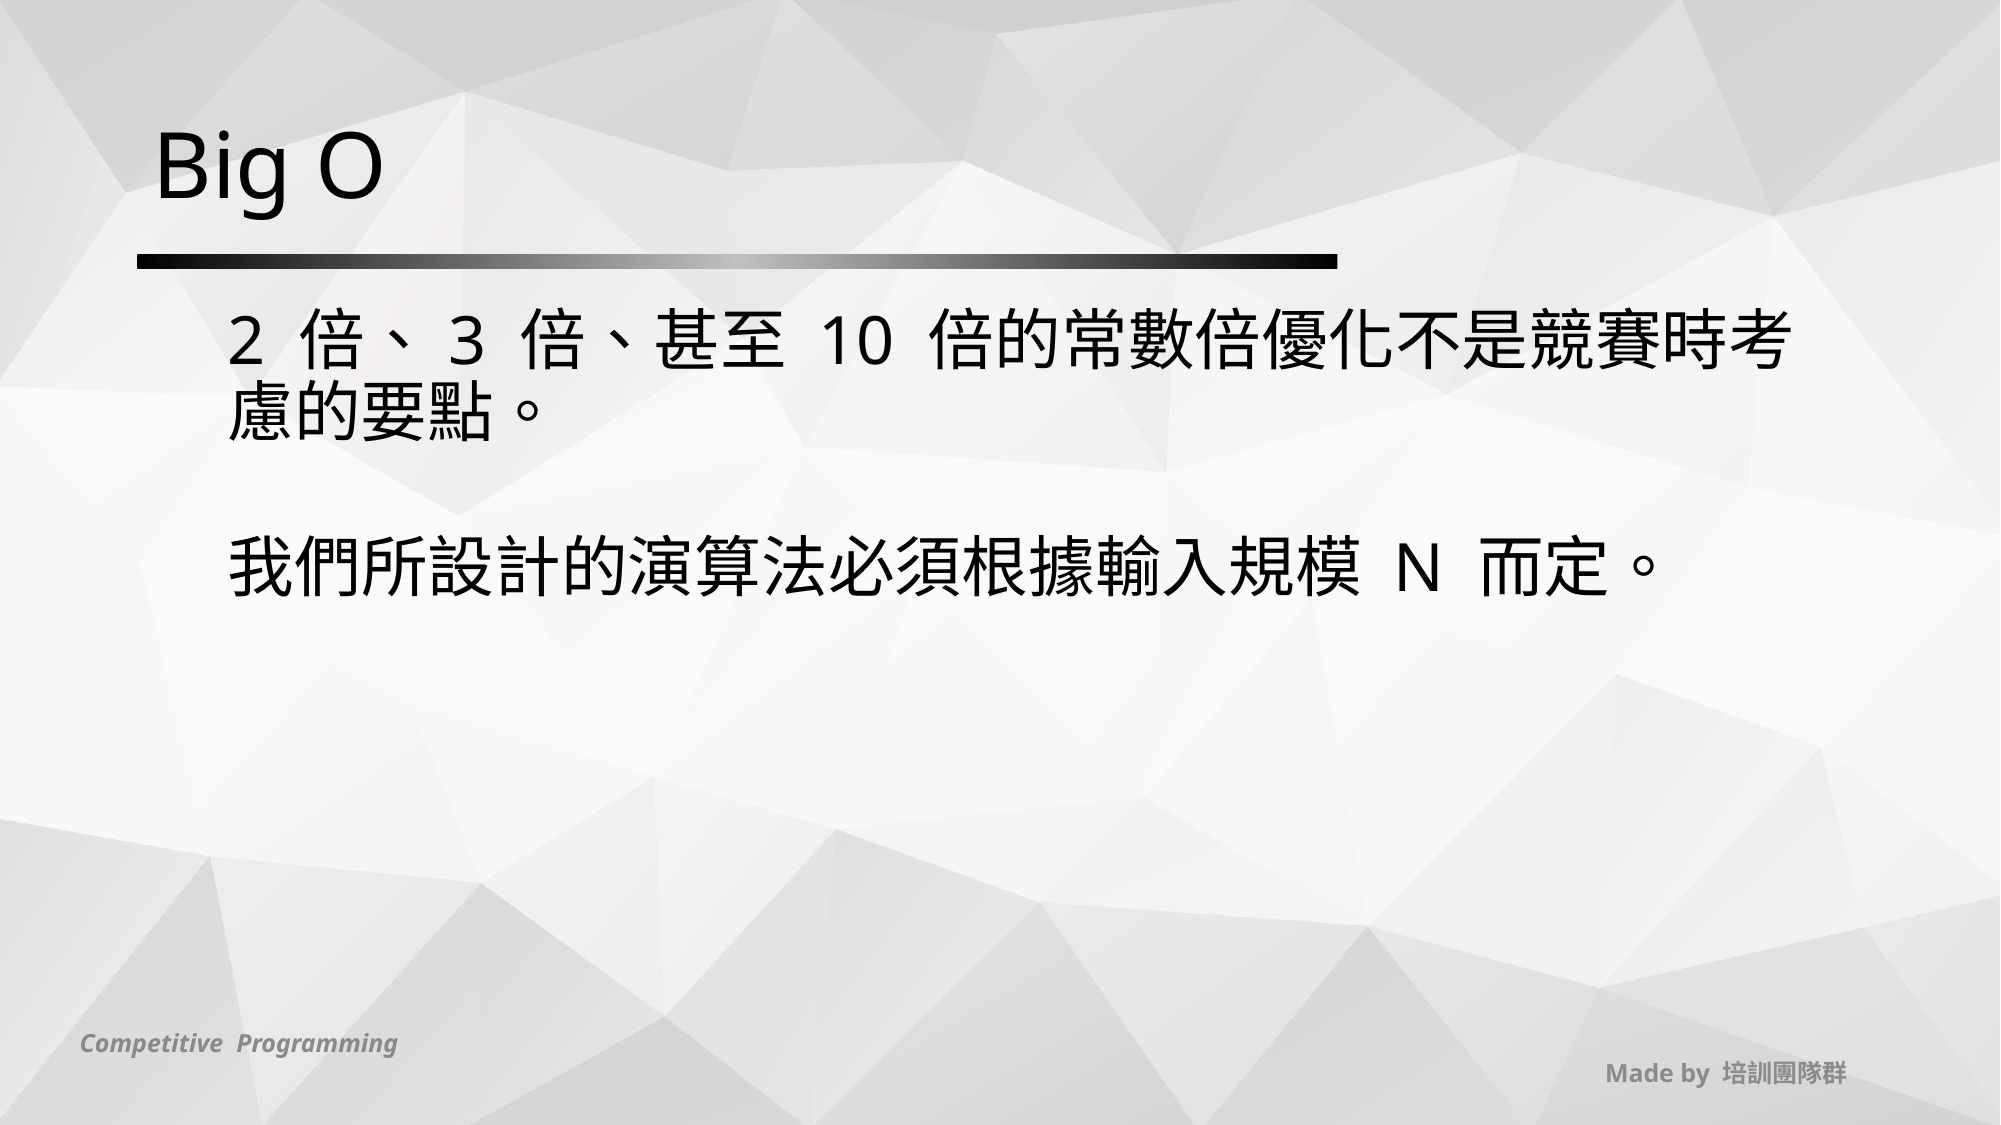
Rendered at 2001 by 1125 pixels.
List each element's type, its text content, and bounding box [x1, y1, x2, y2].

list 2 倍、3 倍、甚至 10 倍的常數倍優化不是競賽時考慮的要點。 我們所設計的演算法必須根據輸入規模 N 而定。 [137, 299, 1863, 1014]
title Big O [137, 59, 1863, 278]
picture [0, 0, 2000, 1125]
